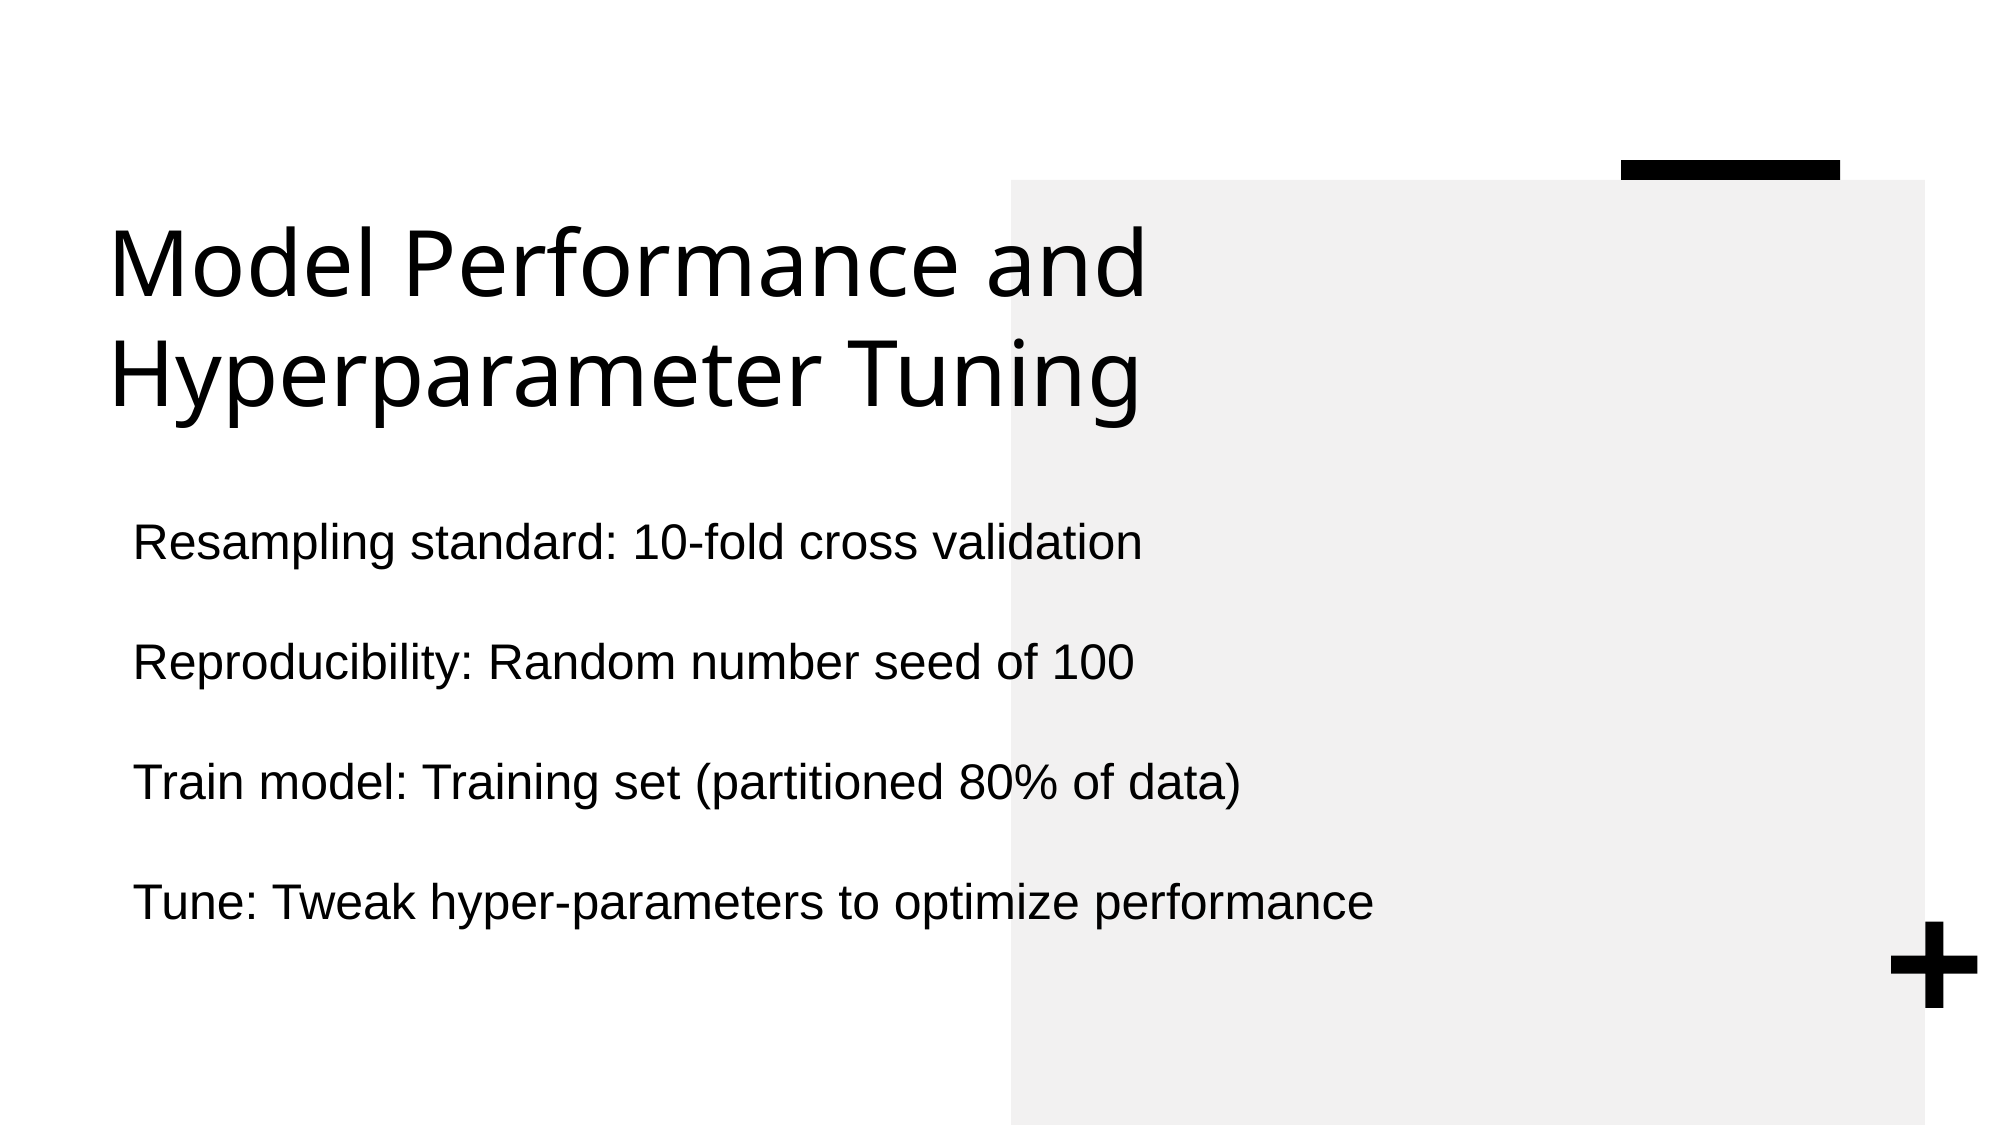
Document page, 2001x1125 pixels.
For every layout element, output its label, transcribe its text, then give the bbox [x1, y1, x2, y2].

list Resampling standard: 10-fold cross validation Reproducibility: Random number seed of 100 Train model: Training set (partitioned 80% of data) Tune: Tweak hyper-parameters to optimize performance [92, 441, 1449, 965]
title Model Performance and Hyperparameter Tuning [92, 197, 1449, 435]
